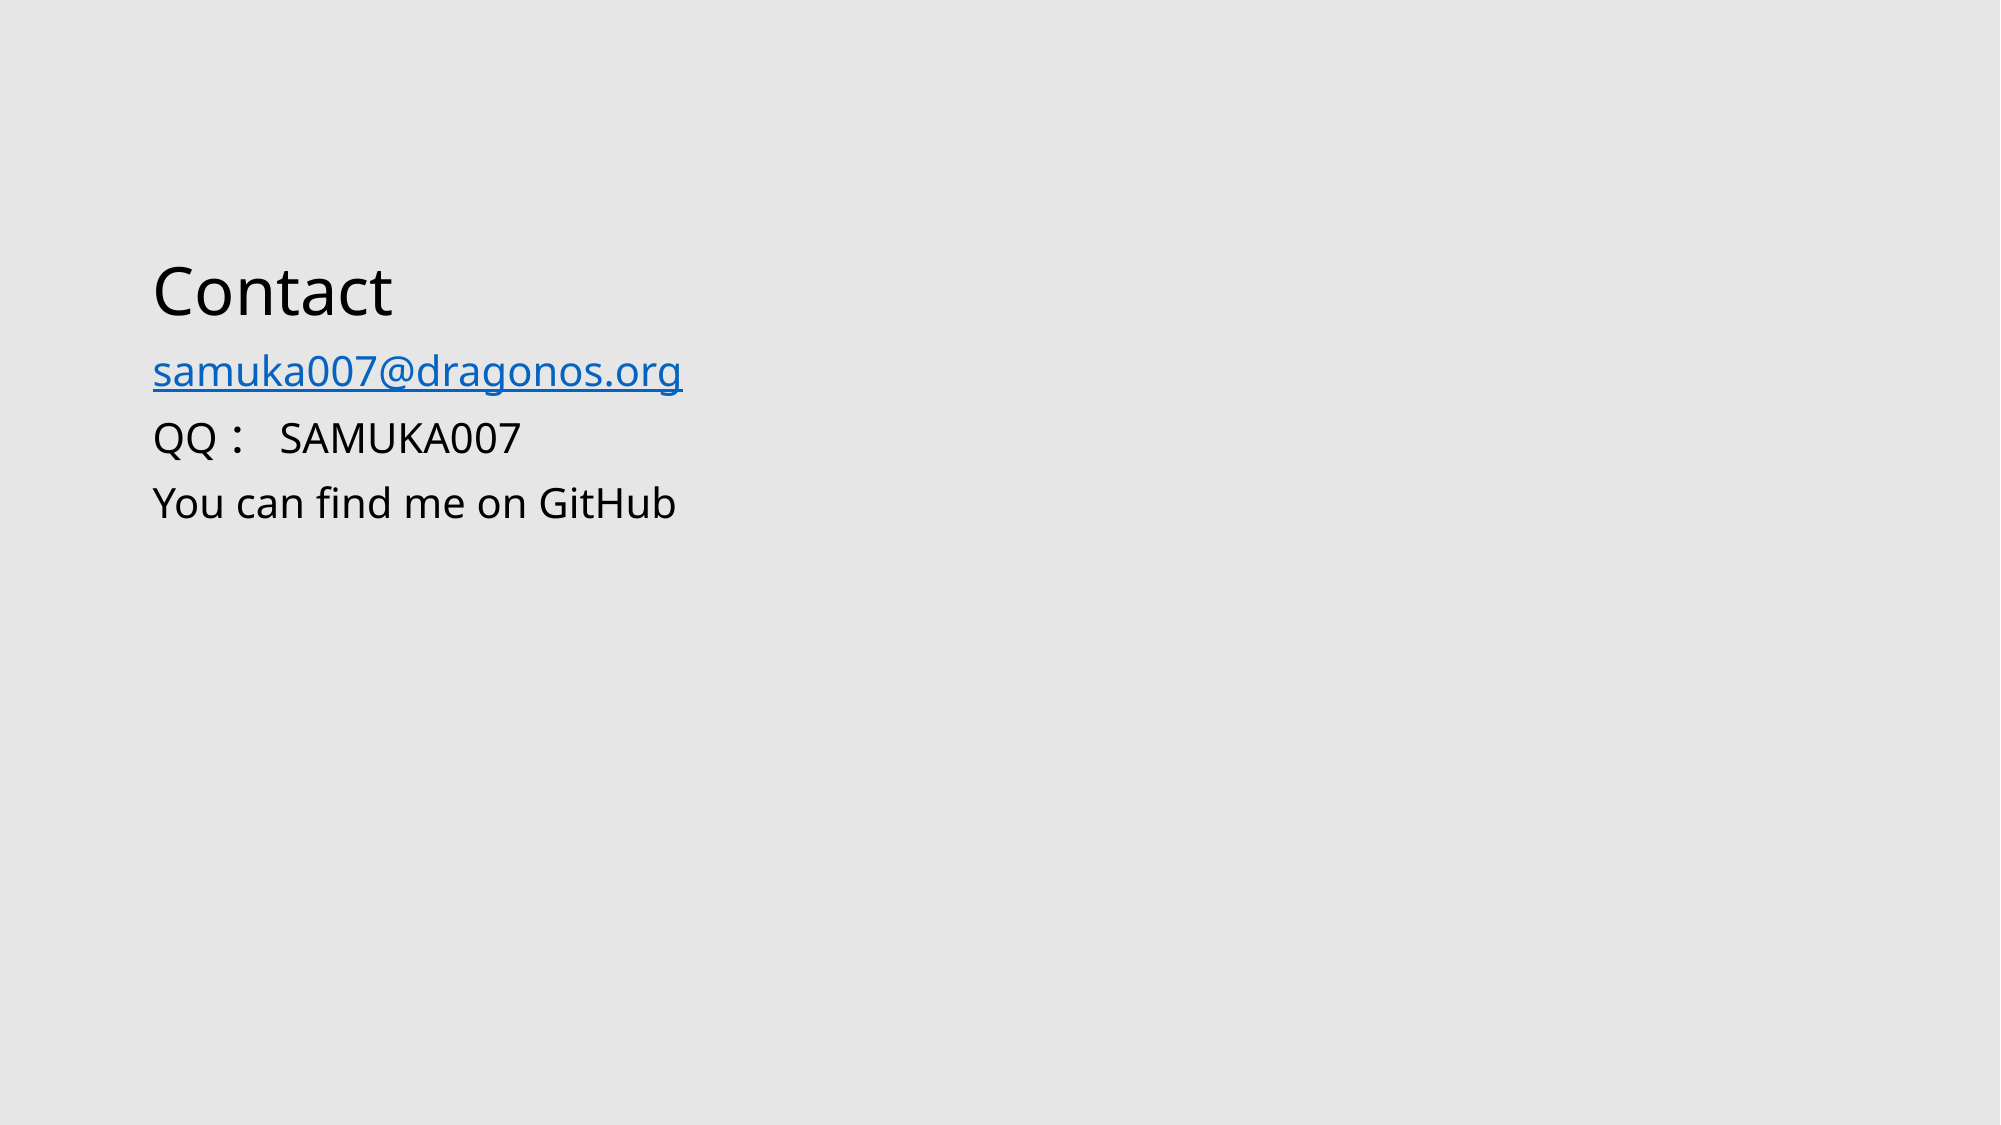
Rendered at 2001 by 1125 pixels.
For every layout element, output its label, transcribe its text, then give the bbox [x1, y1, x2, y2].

title Contact [137, 75, 783, 337]
list samuka007@dragonos.org QQ：SAMUKA007 You can find me on GitHub [137, 337, 783, 963]
